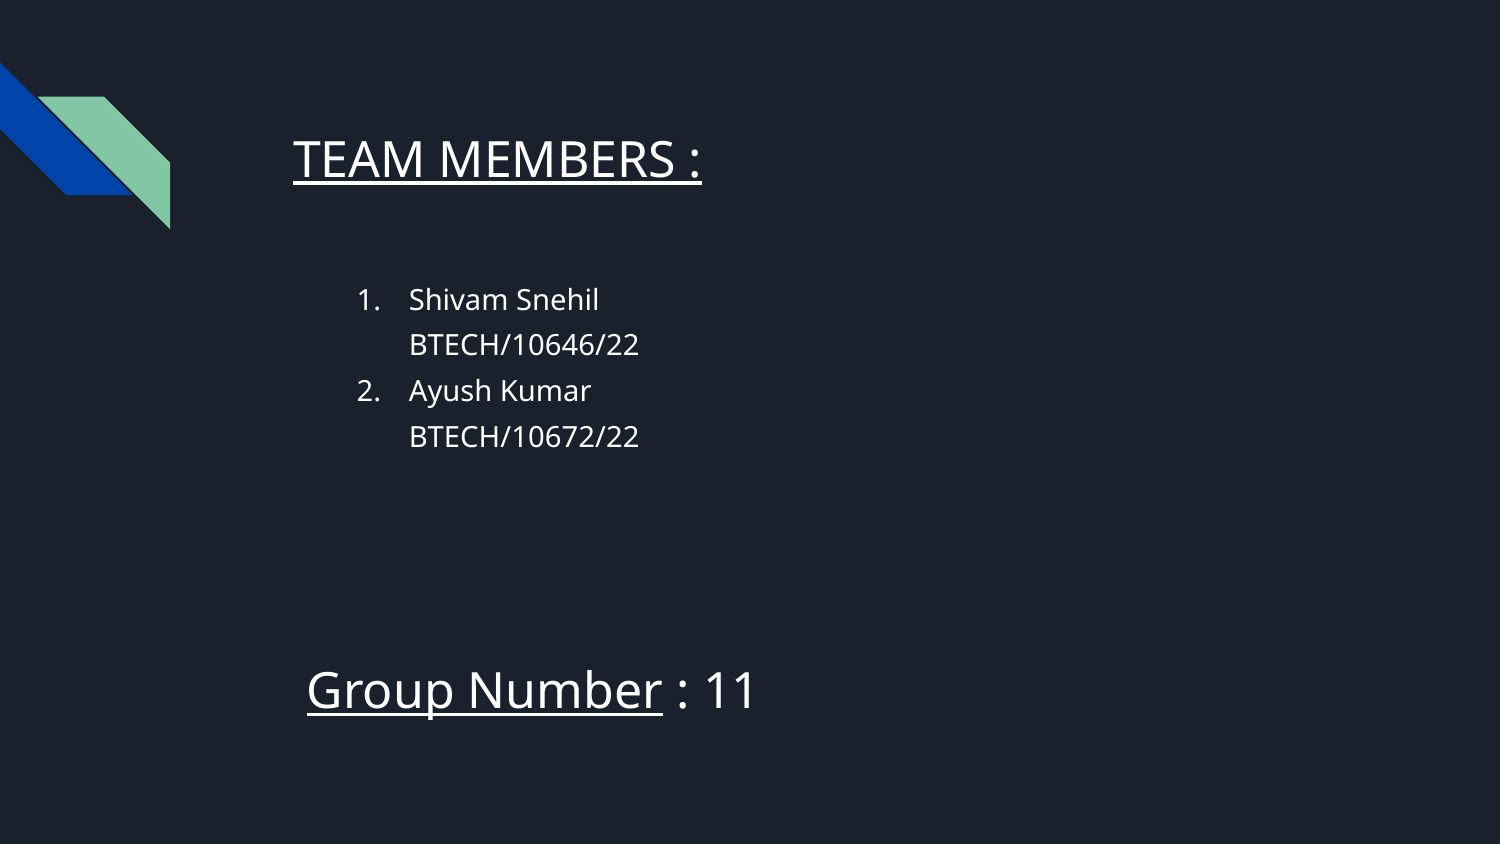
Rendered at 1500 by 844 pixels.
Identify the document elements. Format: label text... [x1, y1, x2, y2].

title TEAM MEMBERS : [278, 108, 1433, 259]
list Shivam Snehil BTECH/10646/22 Ayush Kumar BTECH/10672/22 [318, 218, 1182, 487]
text_box Group Number : 11 [291, 643, 1309, 734]
